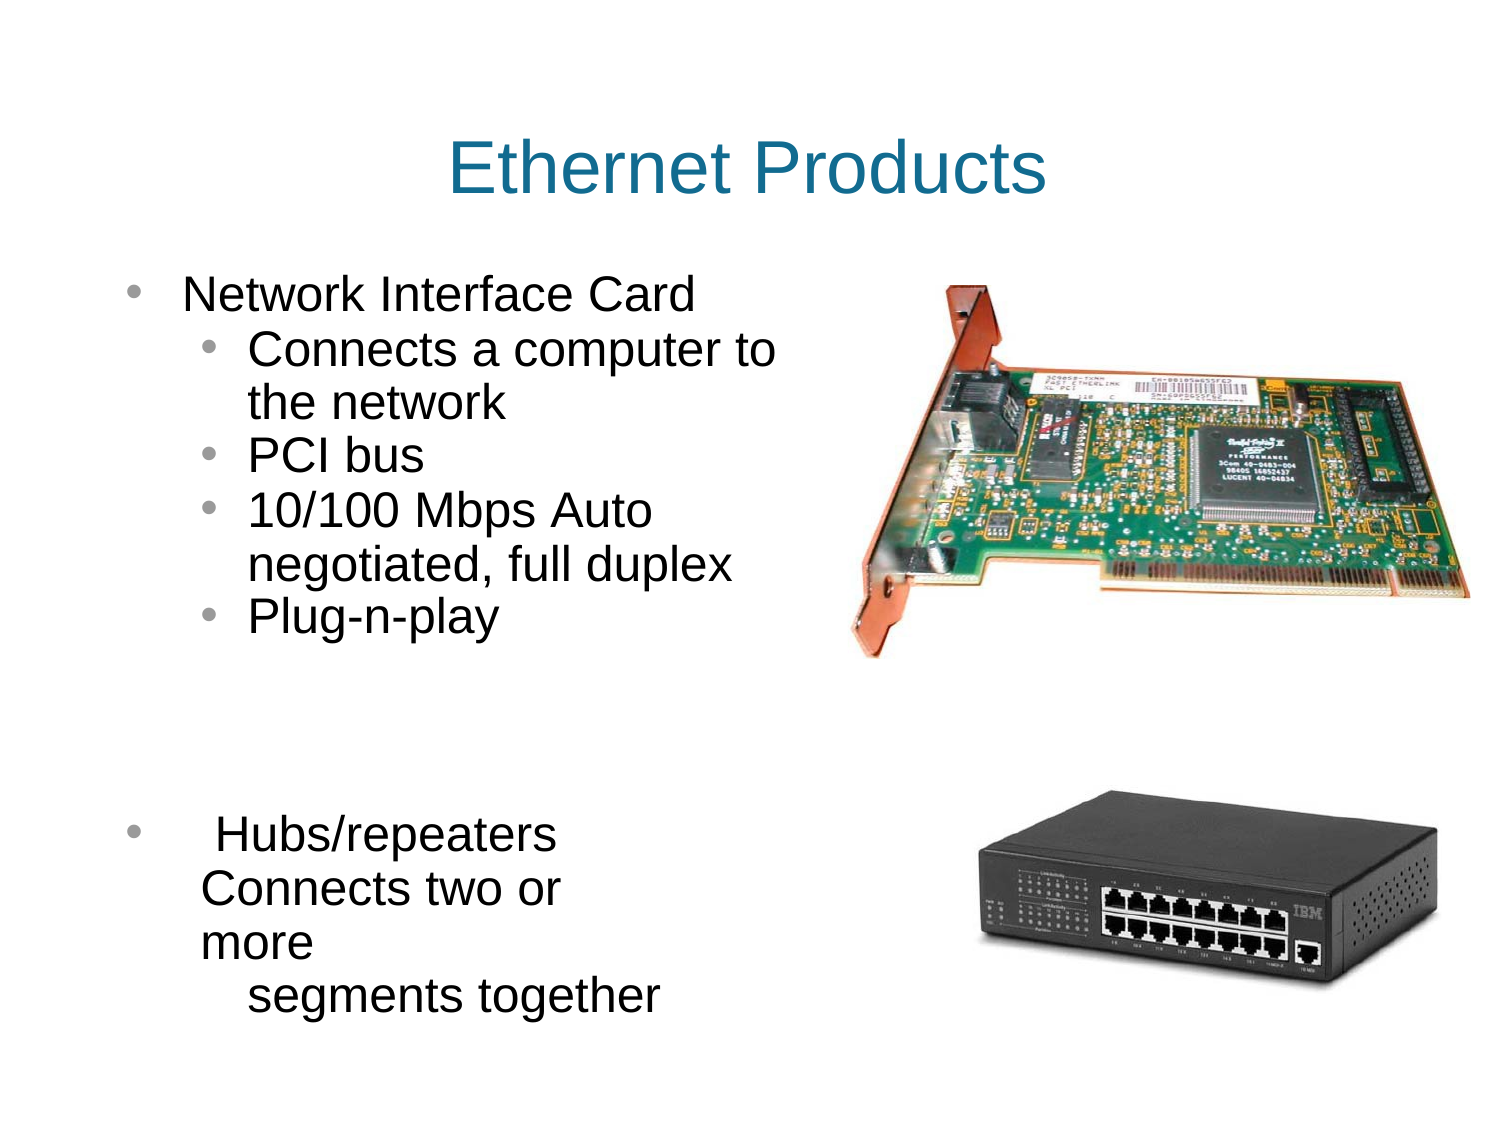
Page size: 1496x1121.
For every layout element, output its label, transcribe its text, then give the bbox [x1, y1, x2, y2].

text_box [847, 285, 1471, 659]
text_box Network Interface Card Connects a computer to the network PCI bus 10/100 Mbps Auto negotiated, full duplex Plug-n-play [123, 261, 781, 645]
text_box Hubs/repeaters Connects two or more segments together [123, 807, 692, 971]
title Ethernet Products [208, 119, 1288, 211]
text_box [972, 785, 1442, 996]
